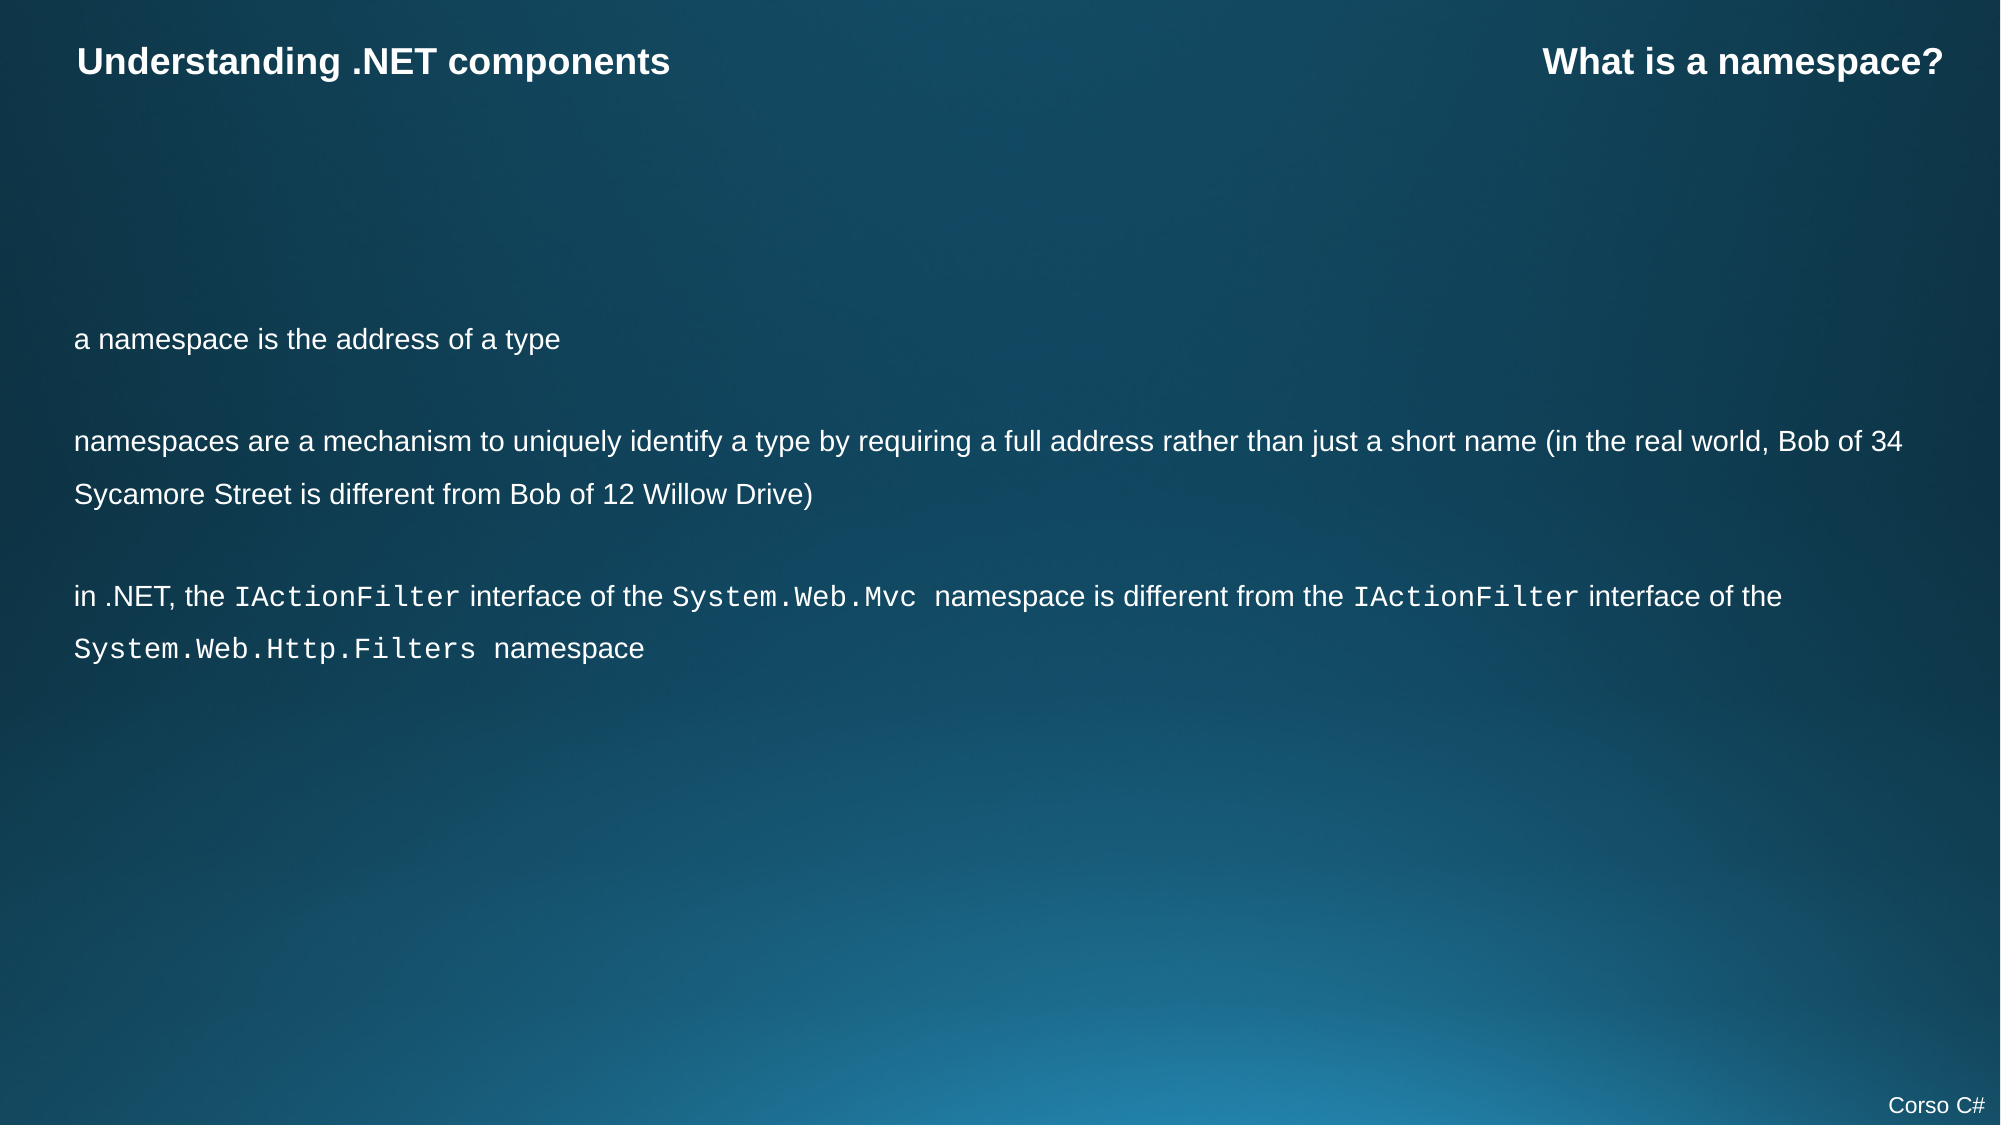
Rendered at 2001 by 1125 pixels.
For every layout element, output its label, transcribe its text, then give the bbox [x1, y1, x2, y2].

text_box Understanding .NET components [62, 29, 687, 89]
text_box What is a namespace? [782, 29, 1960, 89]
text_box Corso C# [0, 1083, 2000, 1125]
text_box a namespace is the address of a type namespaces are a mechanism to uniquely identify a type by requiring a full address rather than just a short name (in the real world, Bob of 34 Sycamore Street is different from Bob of 12 Willow Drive) in .NET, the IActionFilter interface of the System.Web.Mvc namespace is different from the IActionFilter interface of the System.Web.Http.Filters namespace [59, 295, 1938, 673]
picture [0, 0, 2001, 1125]
